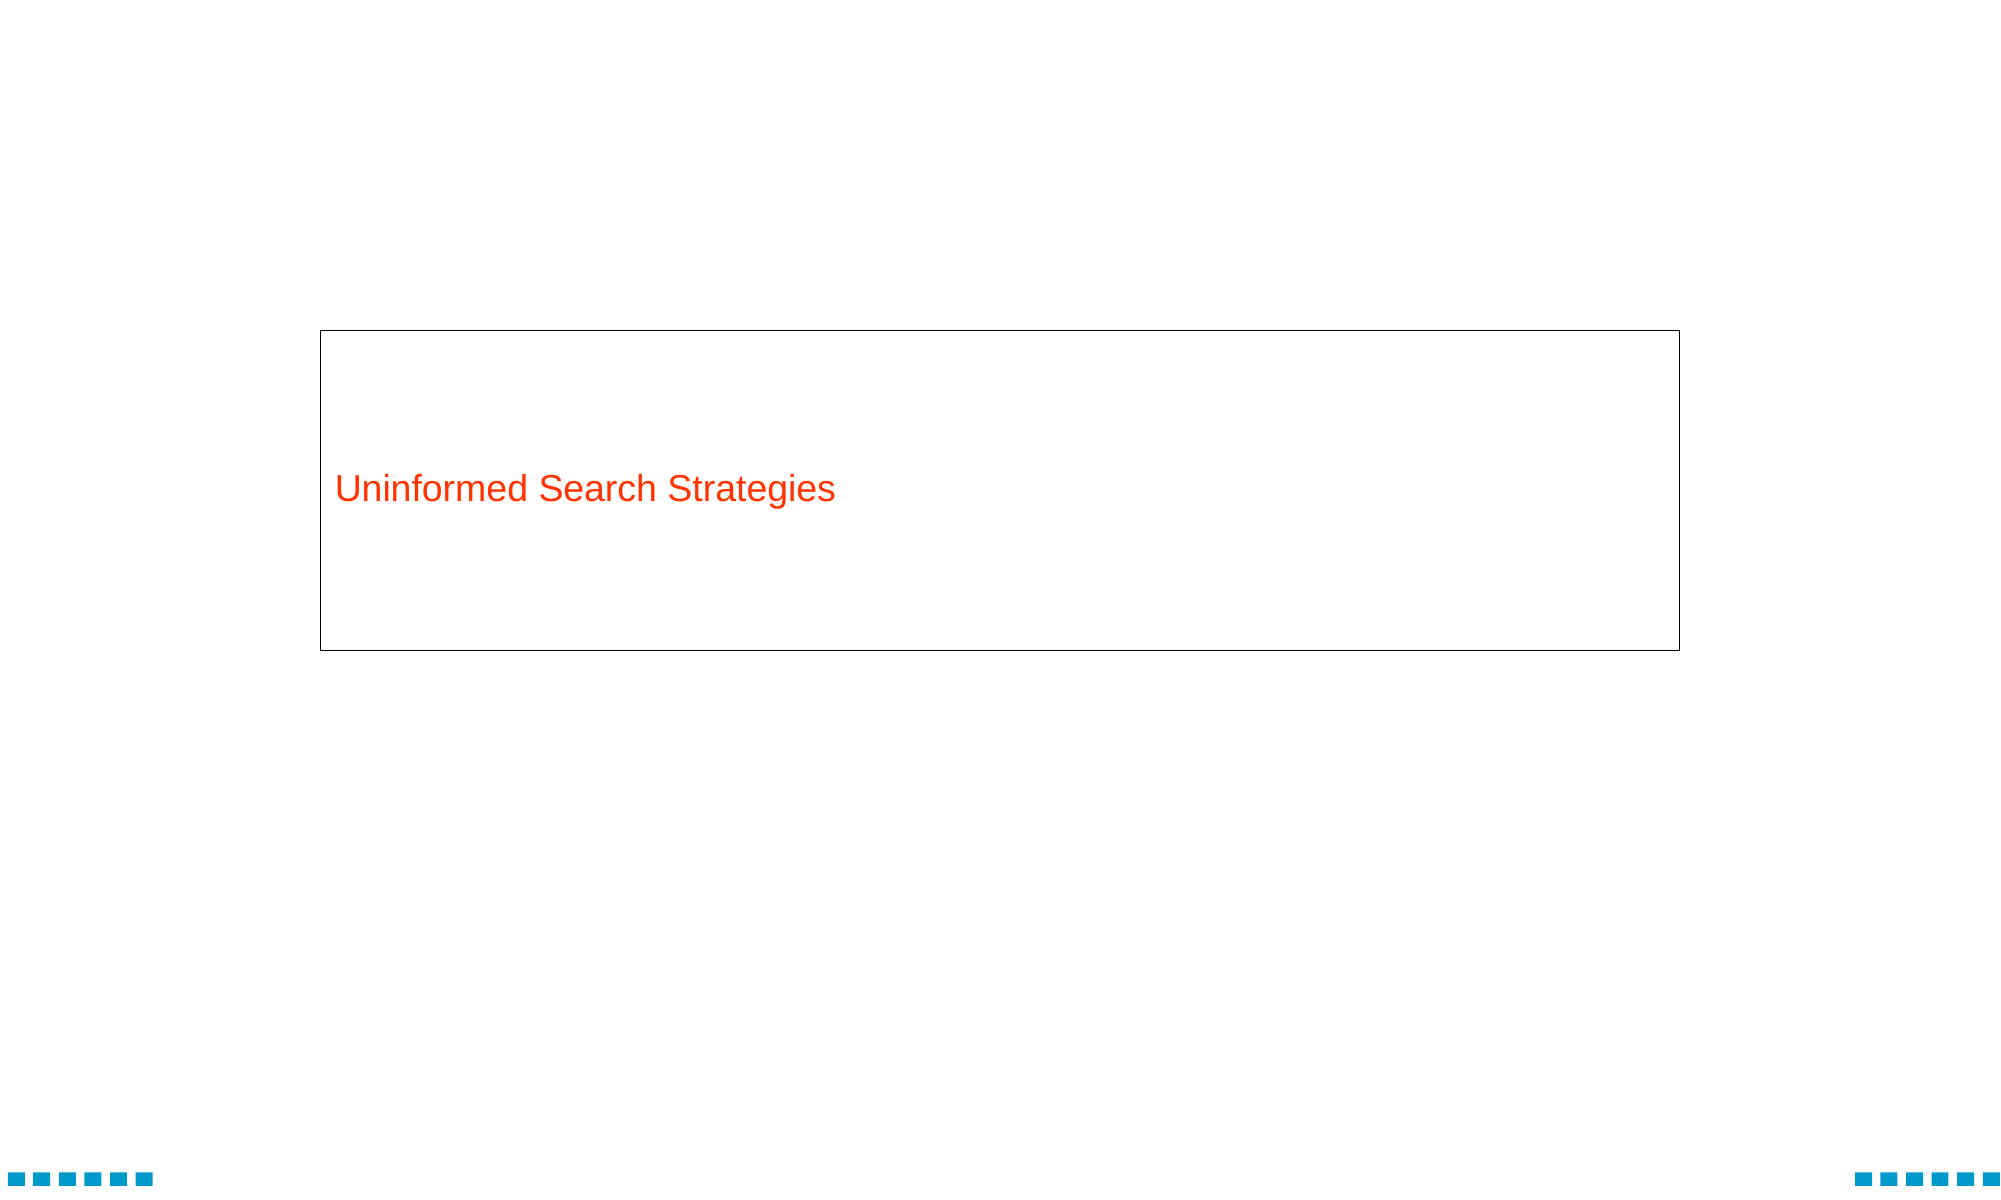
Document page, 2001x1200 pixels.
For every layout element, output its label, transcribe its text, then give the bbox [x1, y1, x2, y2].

title Uninformed Search Strategies [320, 330, 1680, 651]
